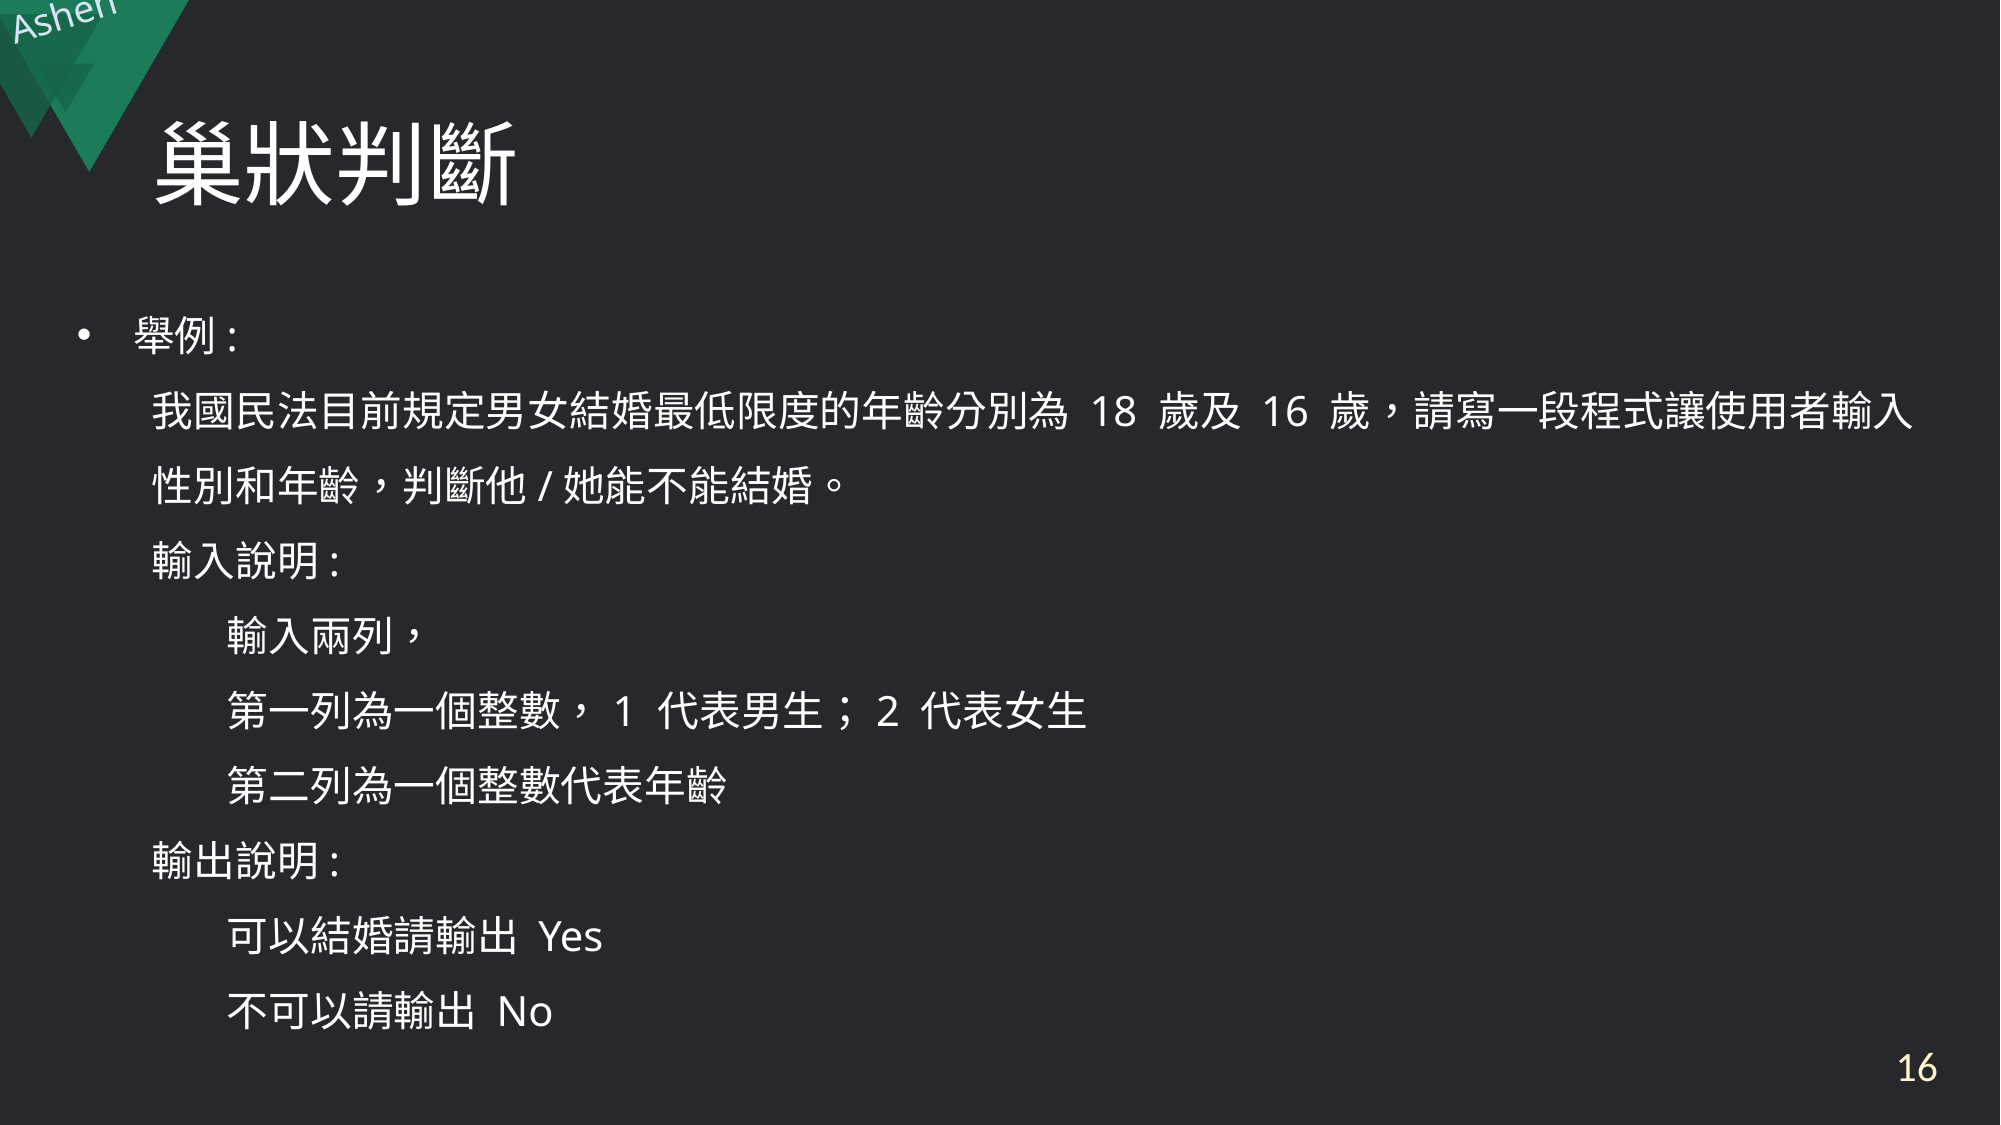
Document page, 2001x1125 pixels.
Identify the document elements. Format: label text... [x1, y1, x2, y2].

text_box 舉例: 我國民法目前規定男女結婚最低限度的年齡分別為 18 歲及 16 歲，請寫一段程式讓使用者輸入性別和年齡，判斷他/她能不能結婚。 輸入說明: 輸入兩列， 第一列為一個整數，1 代表男生；2 代表女生 第二列為一個整數代表年齡 輸出說明: 可以結婚請輸出 Yes 不可以請輸出 No [62, 277, 1938, 1043]
text_box 16 [1503, 1034, 1954, 1095]
title 巢狀判斷 [137, 59, 1863, 277]
